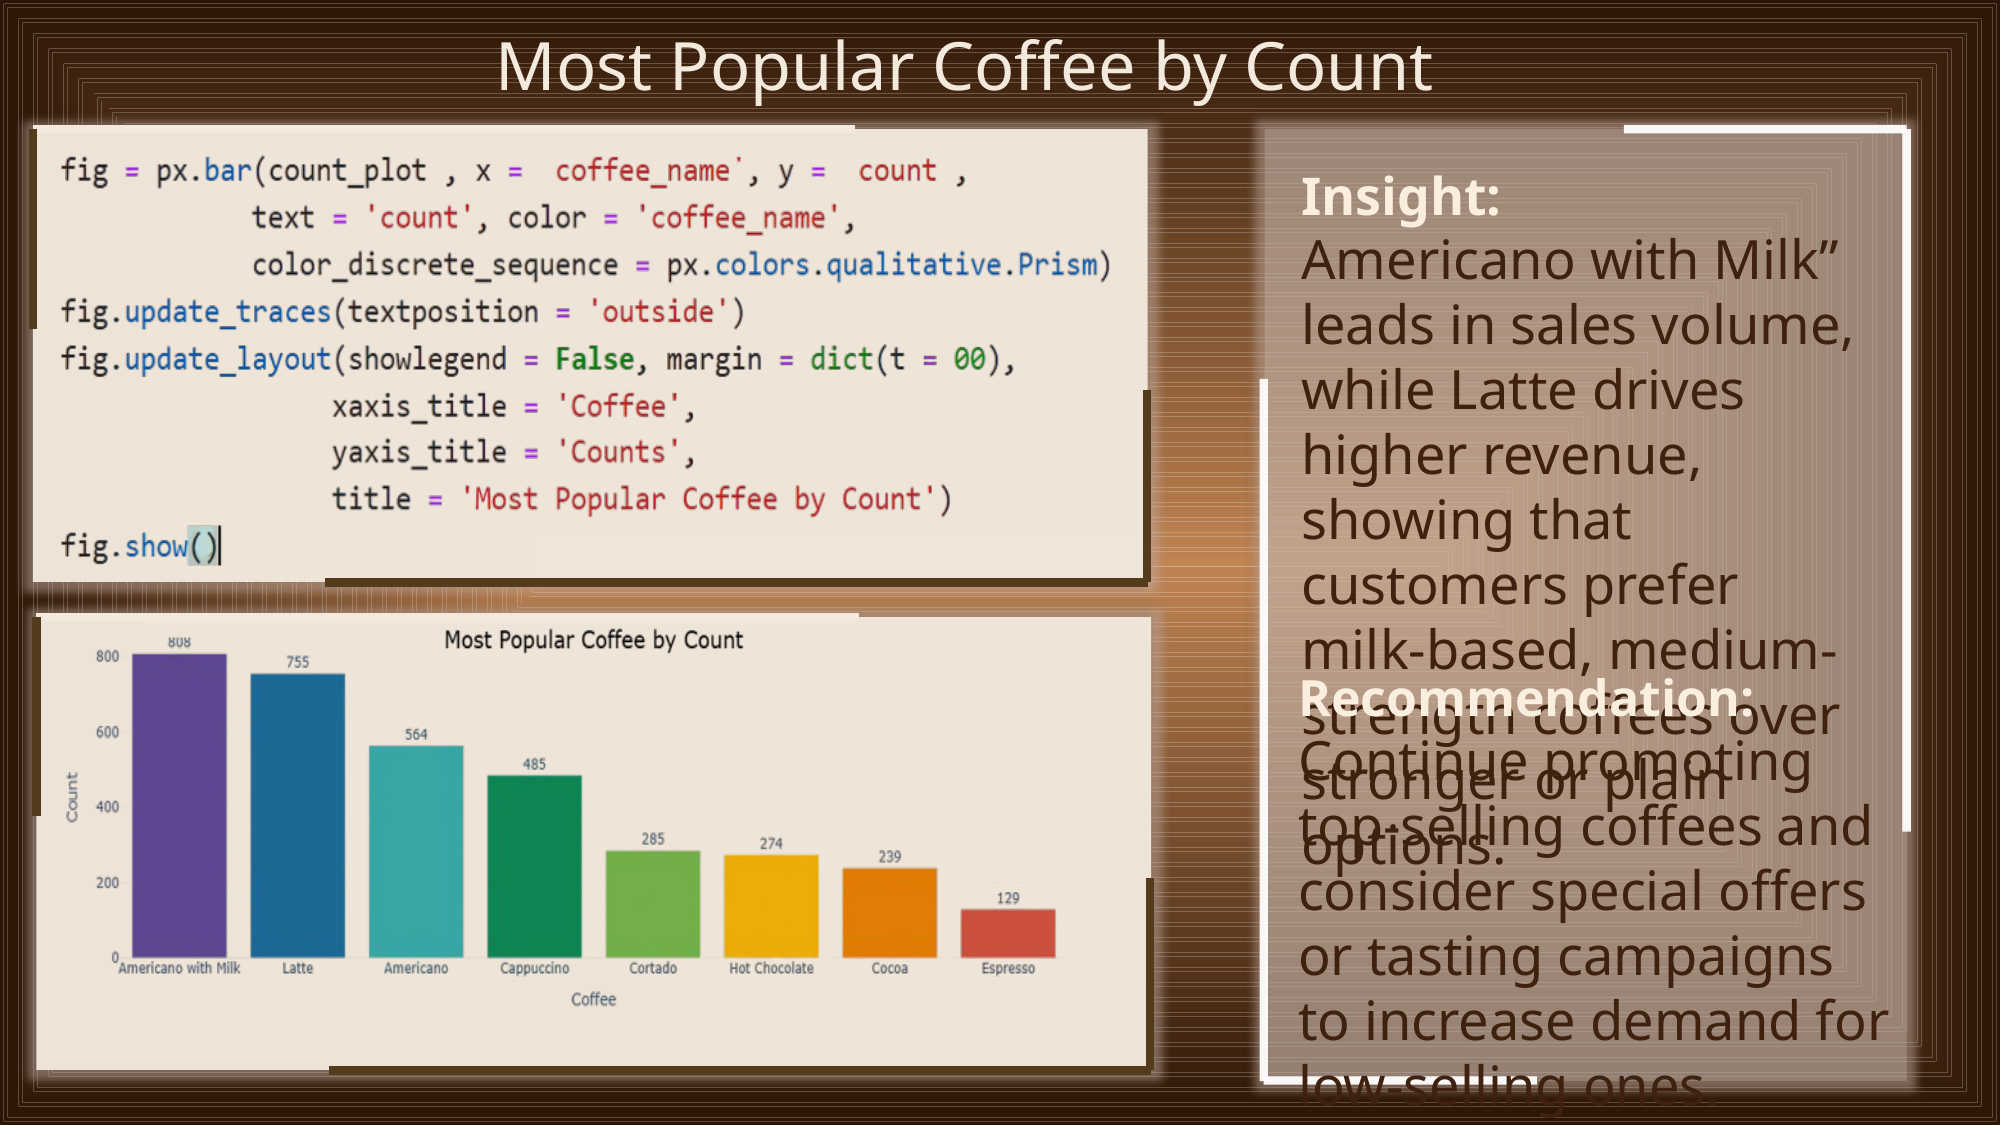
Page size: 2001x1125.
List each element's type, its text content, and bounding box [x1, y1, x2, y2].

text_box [36, 617, 1152, 1071]
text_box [1263, 129, 1907, 1082]
text_box Most Popular Coffee by Count [106, 16, 1824, 112]
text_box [32, 129, 1148, 583]
